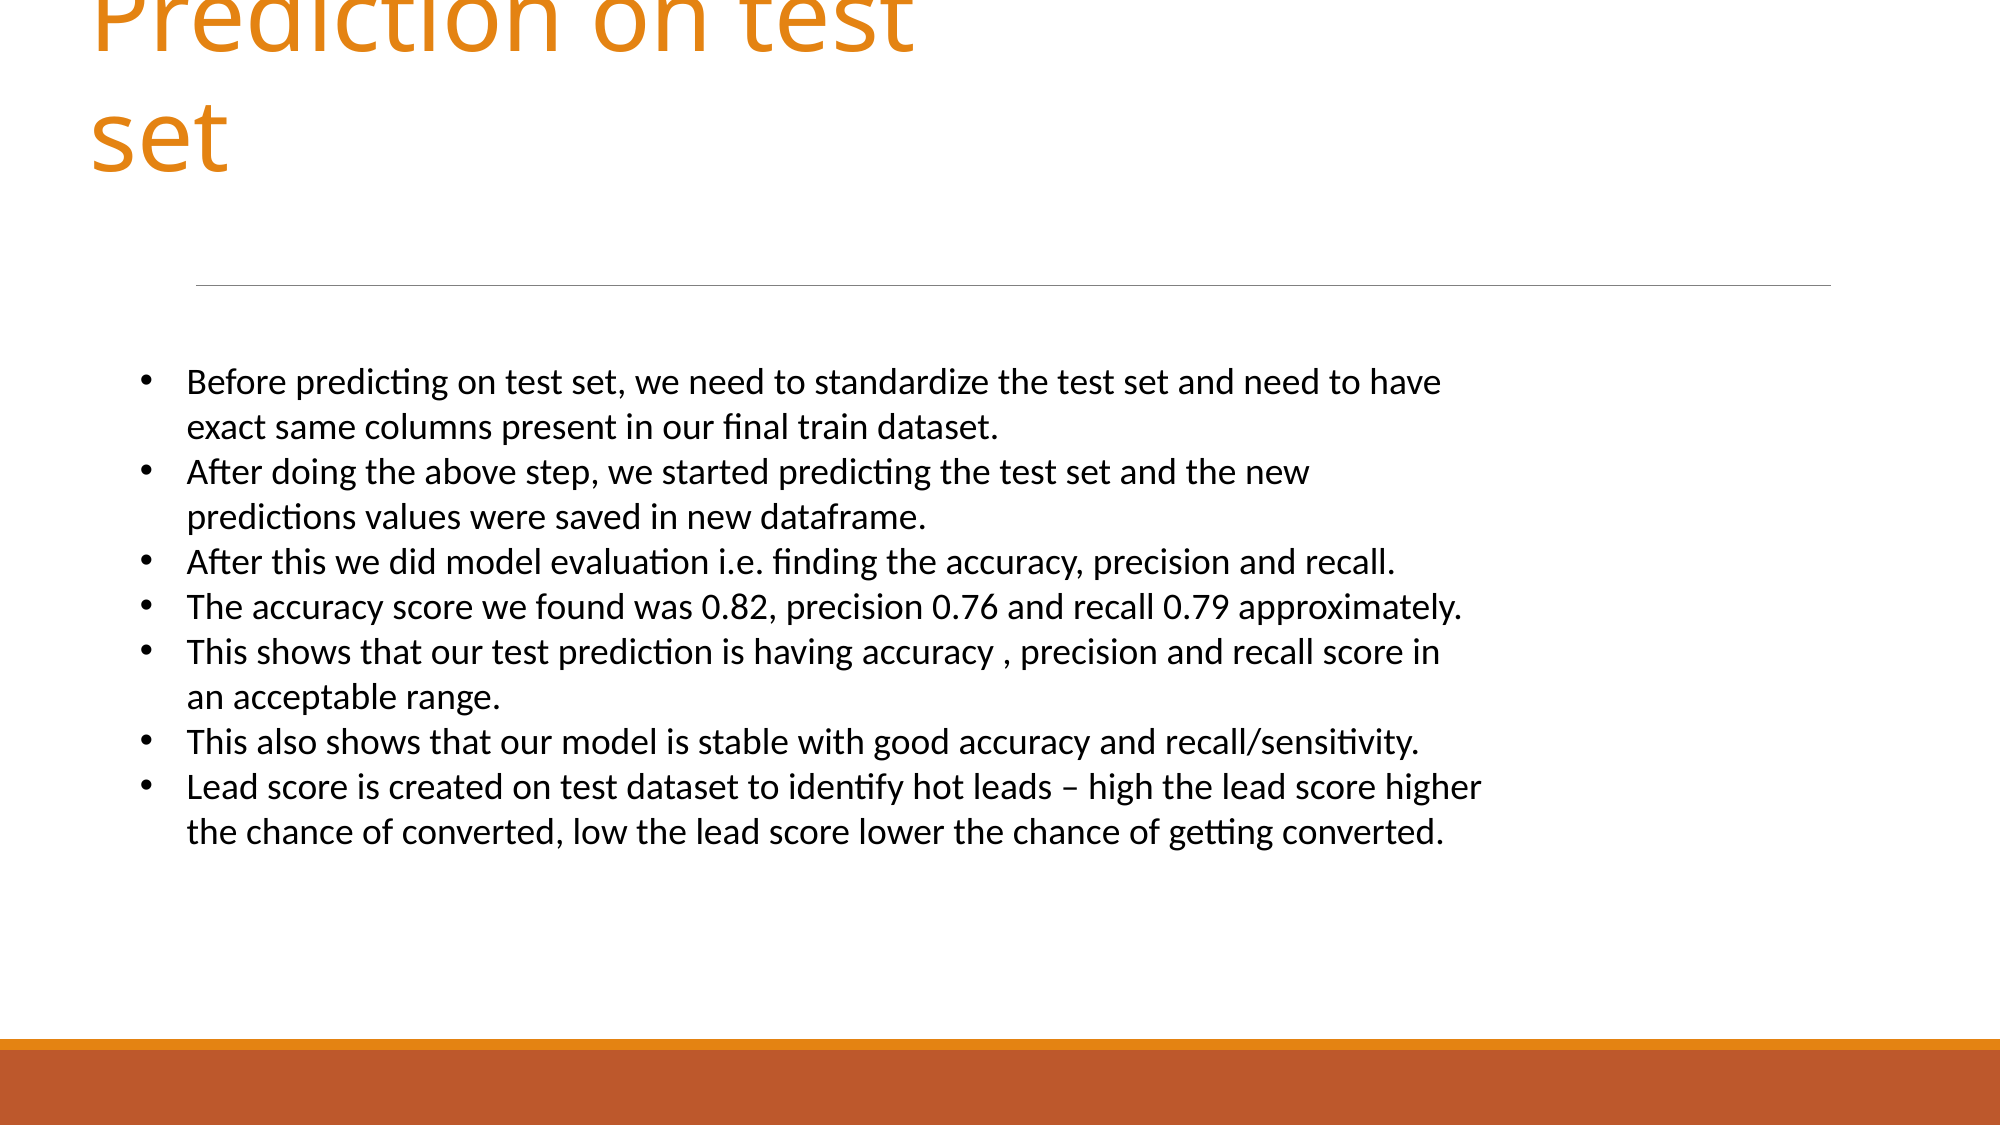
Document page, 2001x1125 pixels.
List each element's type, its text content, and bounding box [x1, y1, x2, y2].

title Prediction on test set [87, 0, 967, 192]
text_box Before predicting on test set, we need to standardize the test set and need to have exact same columns present in our final train dataset. After doing the above step, we started predicting the test set and the new predictions values were saved in new dataframe. After this we did model evaluation i.e. finding the accuracy, precision and recall. The accuracy score we found was 0.82, precision 0.76 and recall 0.79 approximately. This shows that our test prediction is having accuracy , precision and recall score in an acceptable range. This also shows that our model is stable with good accuracy and recall/sensitivity. Lead score is created on test dataset to identify hot leads – high the lead score higher the chance of converted, low the lead score lower the chance of getting converted. [125, 349, 1500, 860]
